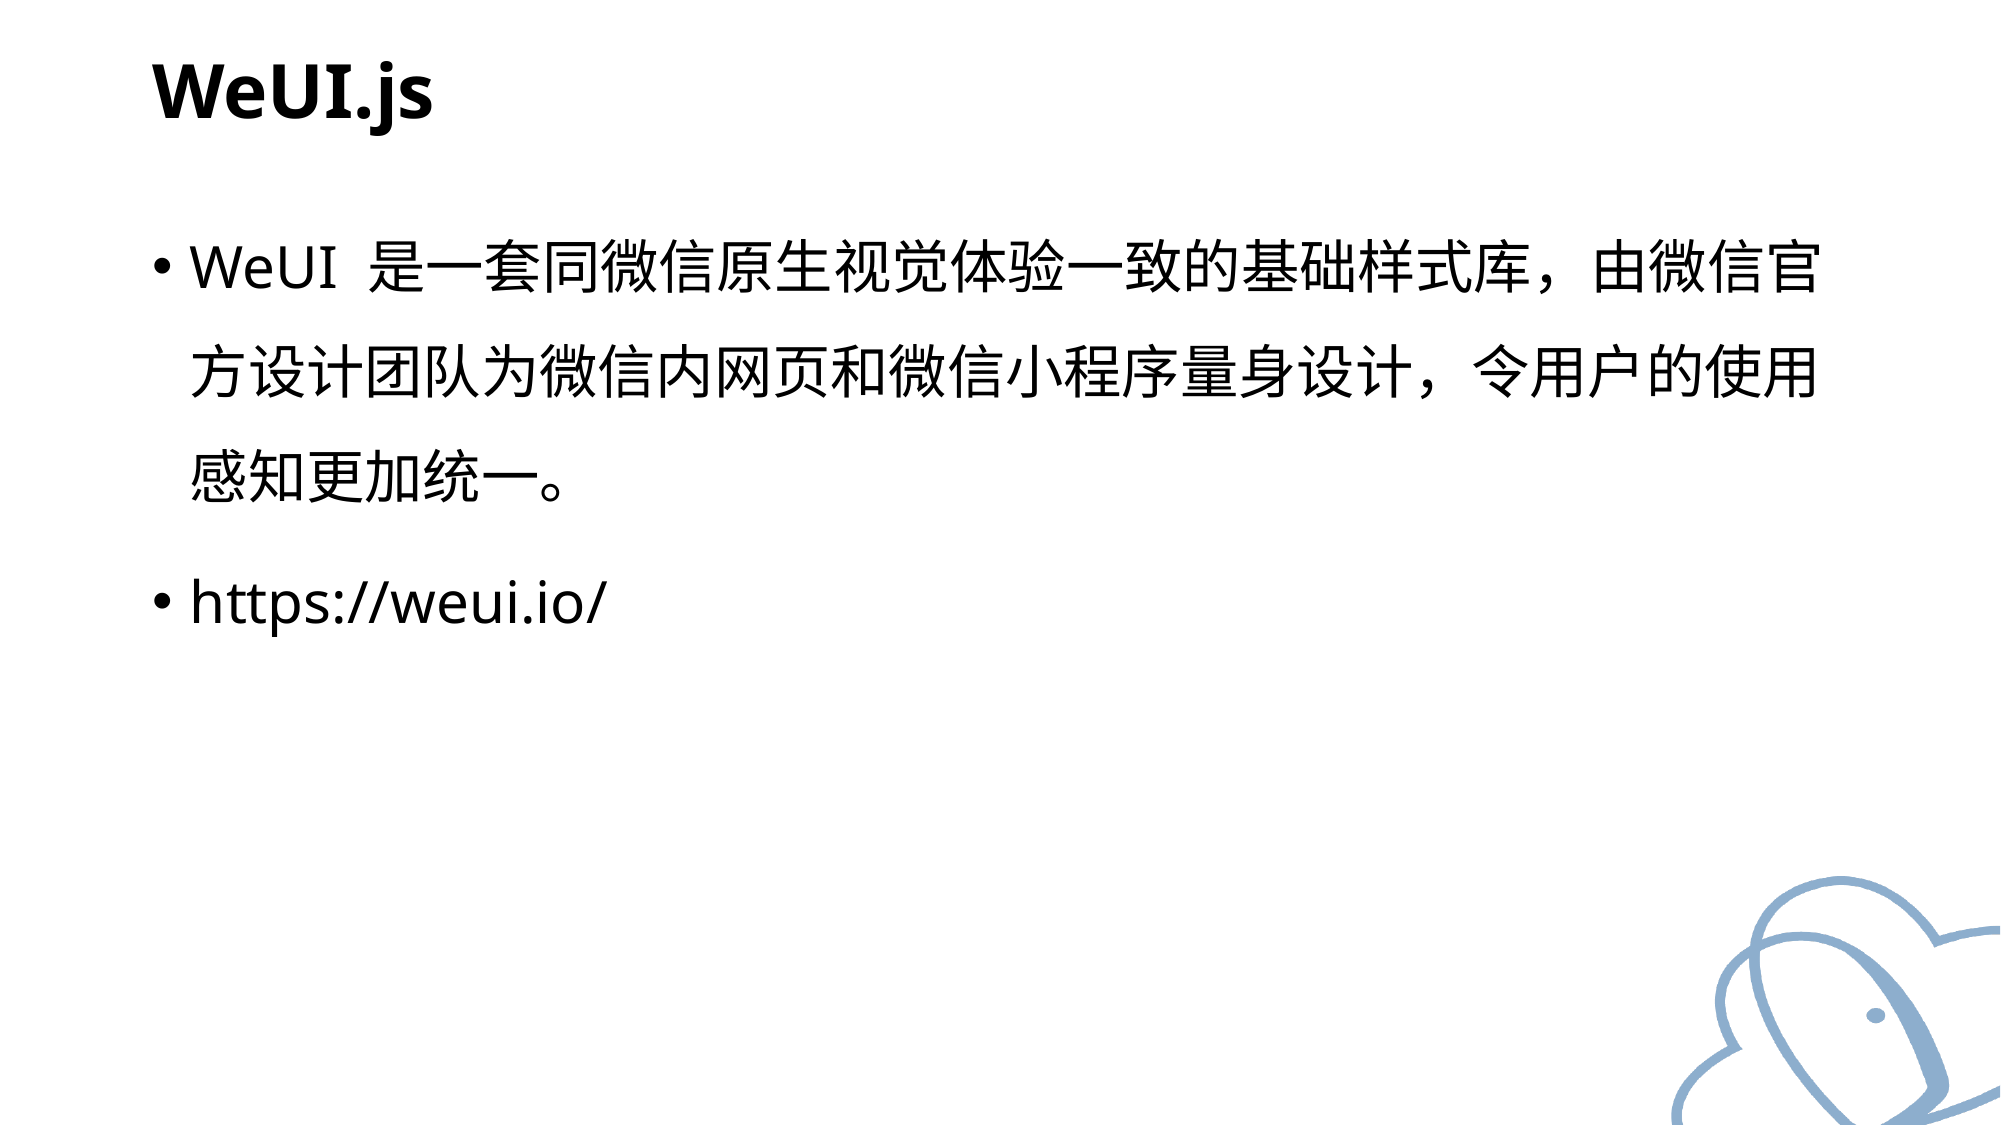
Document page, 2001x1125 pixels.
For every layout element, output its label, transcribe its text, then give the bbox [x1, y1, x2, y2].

list WeUI 是一套同微信原生视觉体验一致的基础样式库，由微信官方设计团队为微信内网页和微信小程序量身设计，令用户的使用感知更加统一。 https://weui.io/ [137, 187, 1863, 1014]
title WeUI.js [137, 30, 1863, 158]
picture [1671, 876, 2001, 1125]
